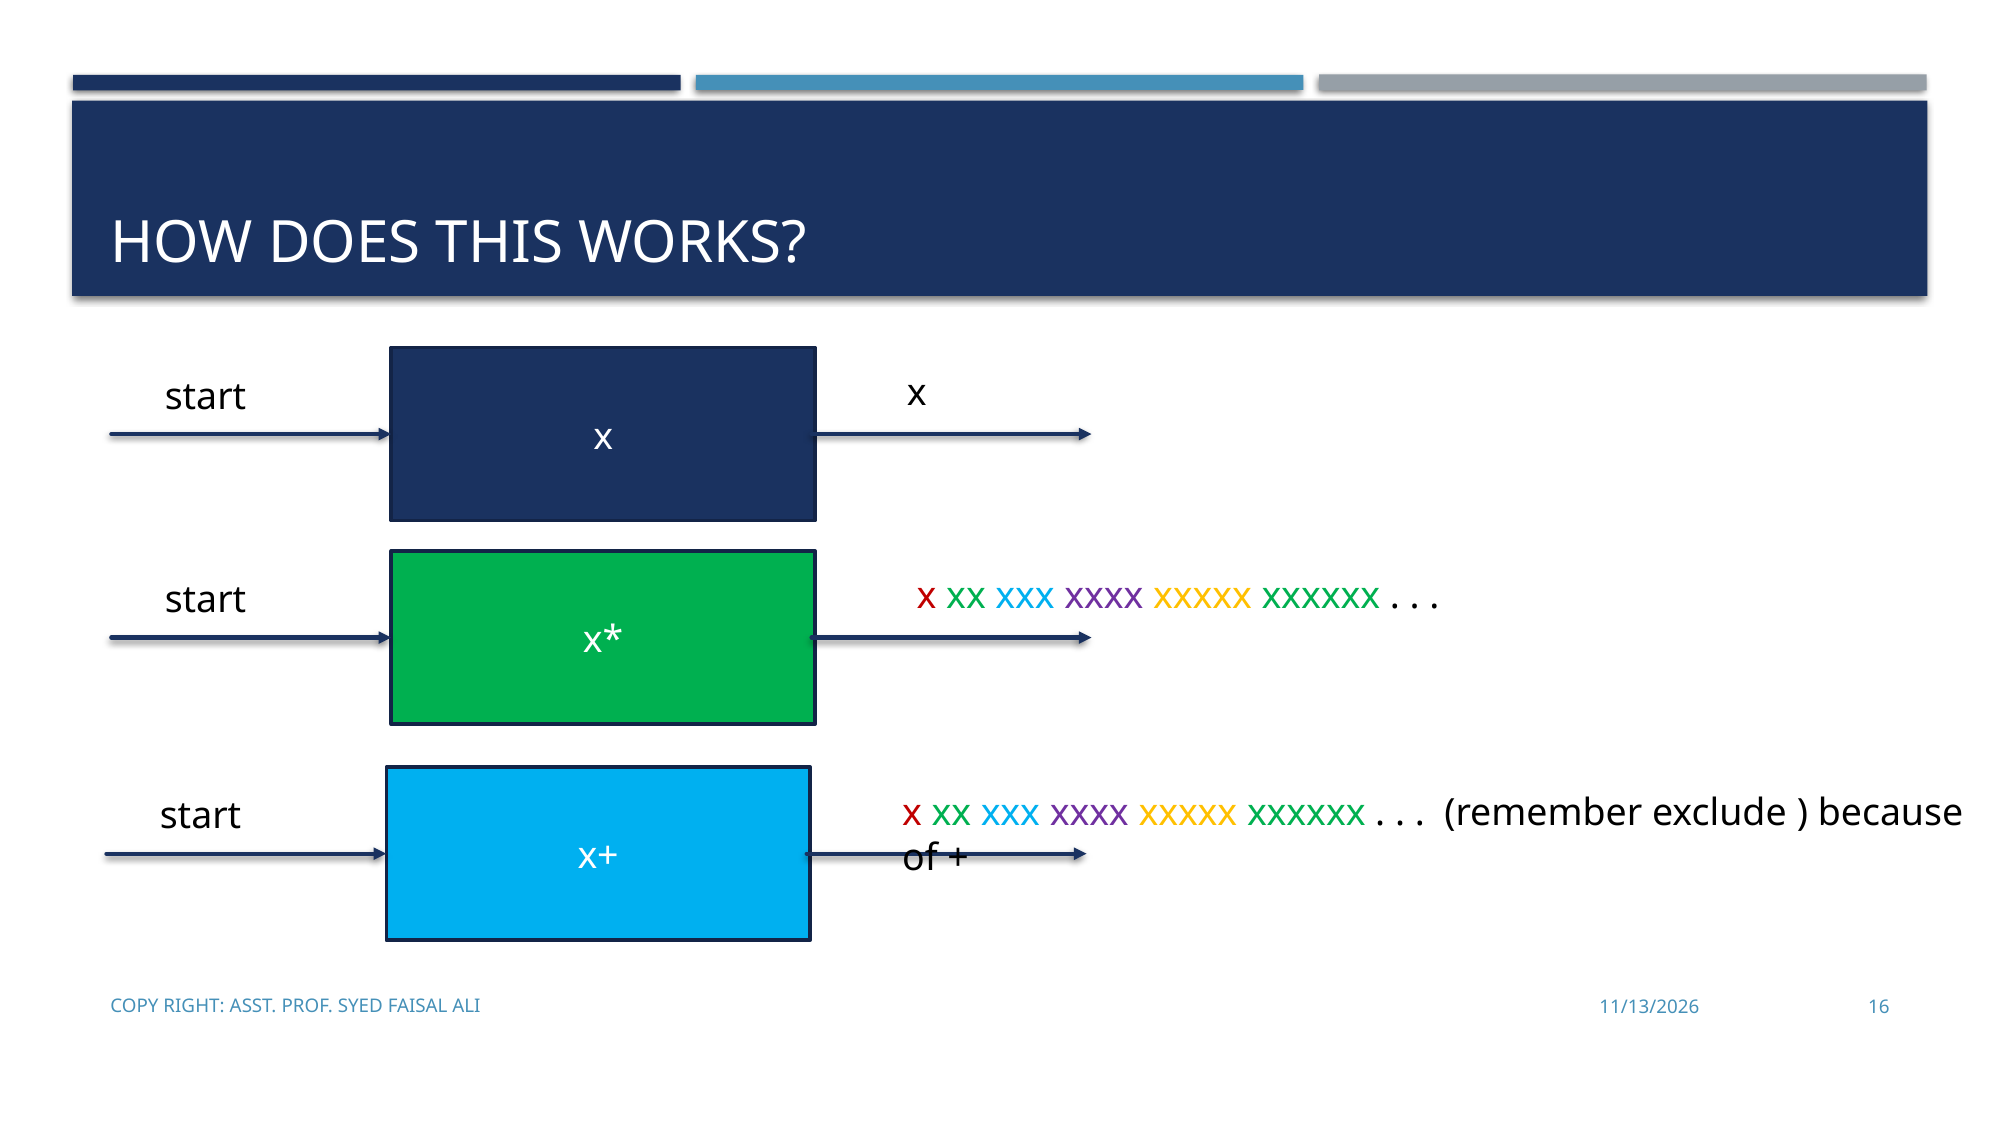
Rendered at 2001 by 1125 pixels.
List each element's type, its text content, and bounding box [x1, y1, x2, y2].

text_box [110, 550, 1684, 725]
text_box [110, 346, 1096, 522]
slide_number 16 [1732, 977, 1905, 1037]
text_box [105, 766, 1990, 941]
footer Copy Right: Asst. Prof. Syed Faisal Ali [95, 976, 1230, 1037]
title How does this works? [95, 115, 1905, 282]
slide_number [1247, 977, 1715, 1037]
